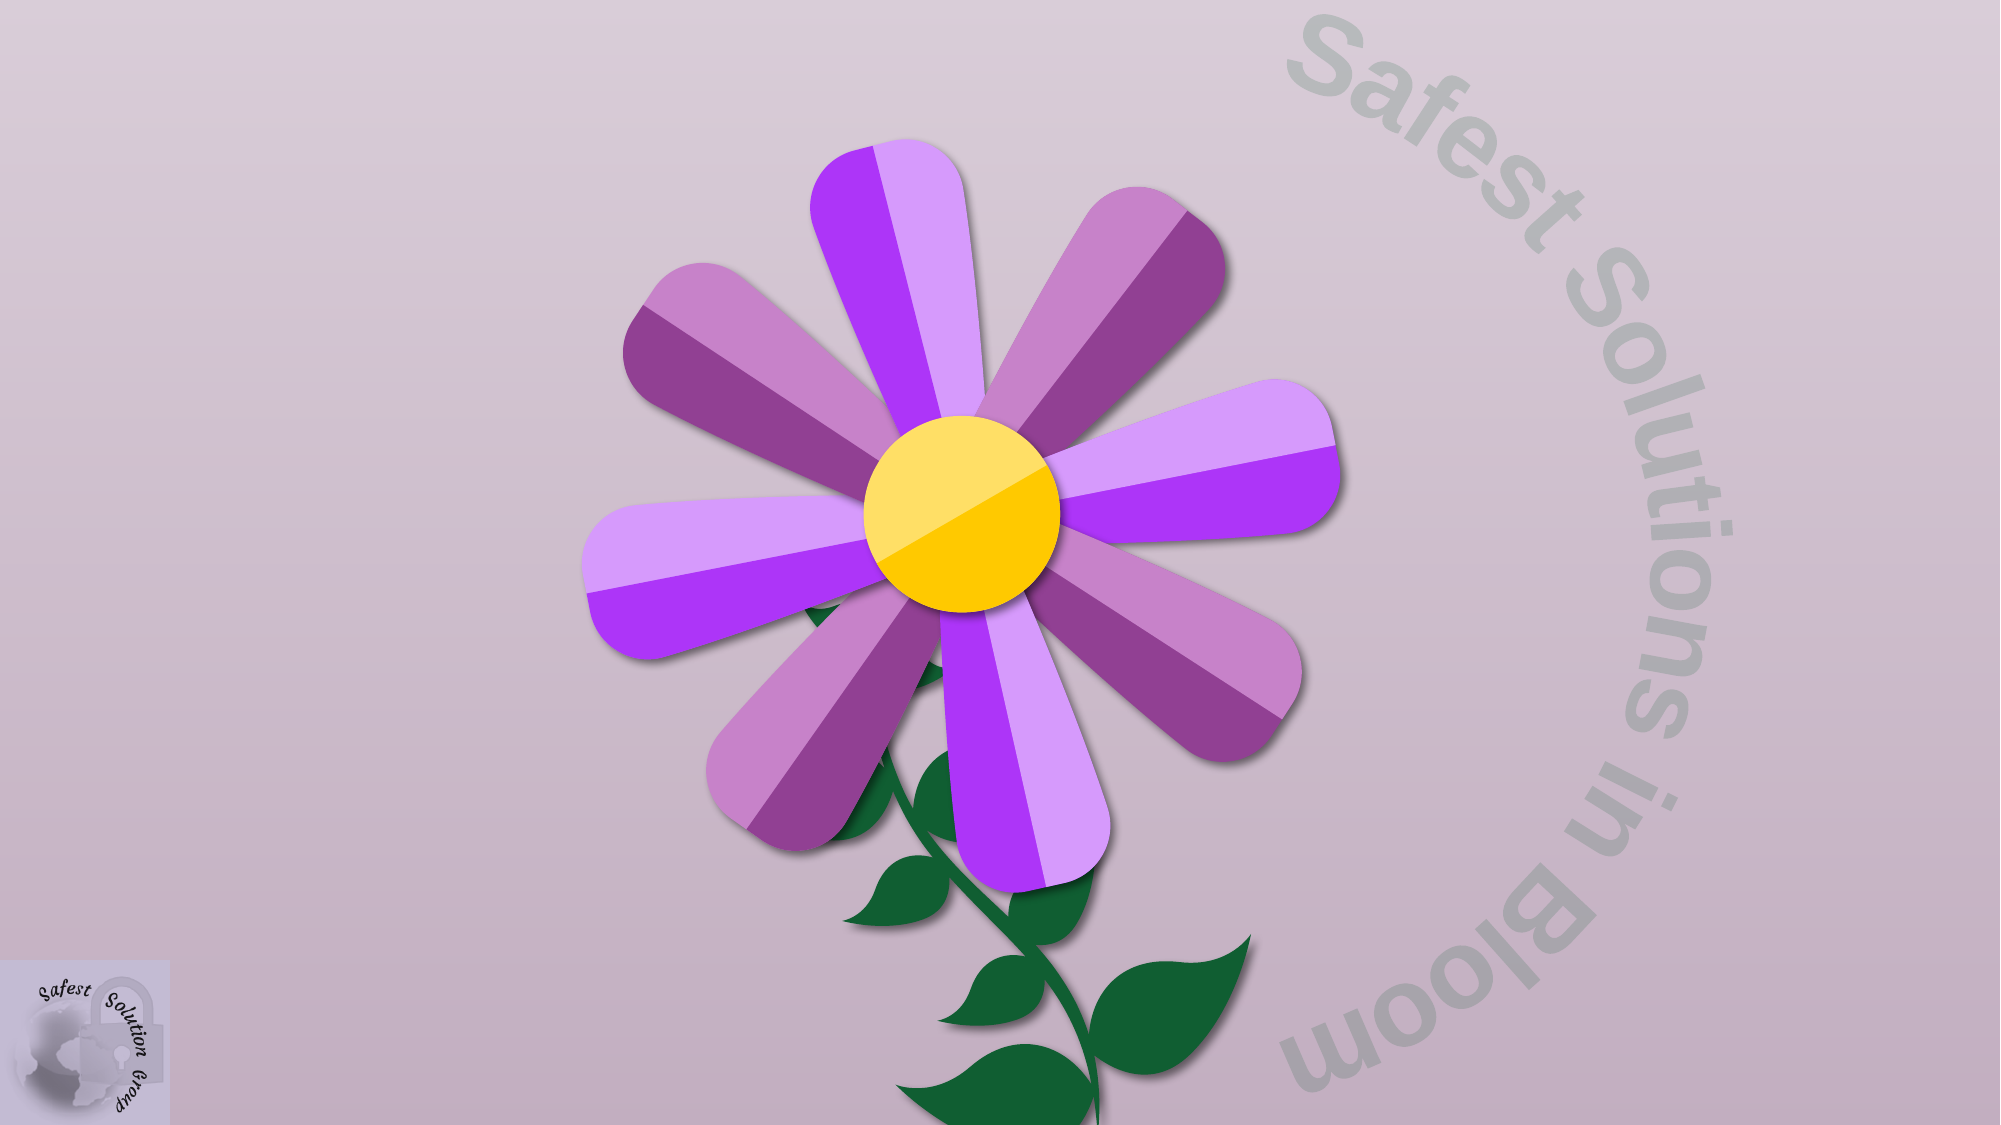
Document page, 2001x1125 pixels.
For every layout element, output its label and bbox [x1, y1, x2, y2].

text_box [834, 140, 996, 496]
text_box [842, 856, 949, 926]
text_box [583, 479, 927, 641]
text_box [986, 398, 1339, 559]
text_box [1001, 150, 1163, 398]
text_box [863, 415, 1061, 613]
text_box [1089, 545, 1332, 707]
picture [0, 960, 170, 1125]
text_box [765, 641, 926, 885]
text_box [592, 319, 834, 481]
text_box [895, 884, 1252, 1125]
text_box [927, 537, 1089, 892]
